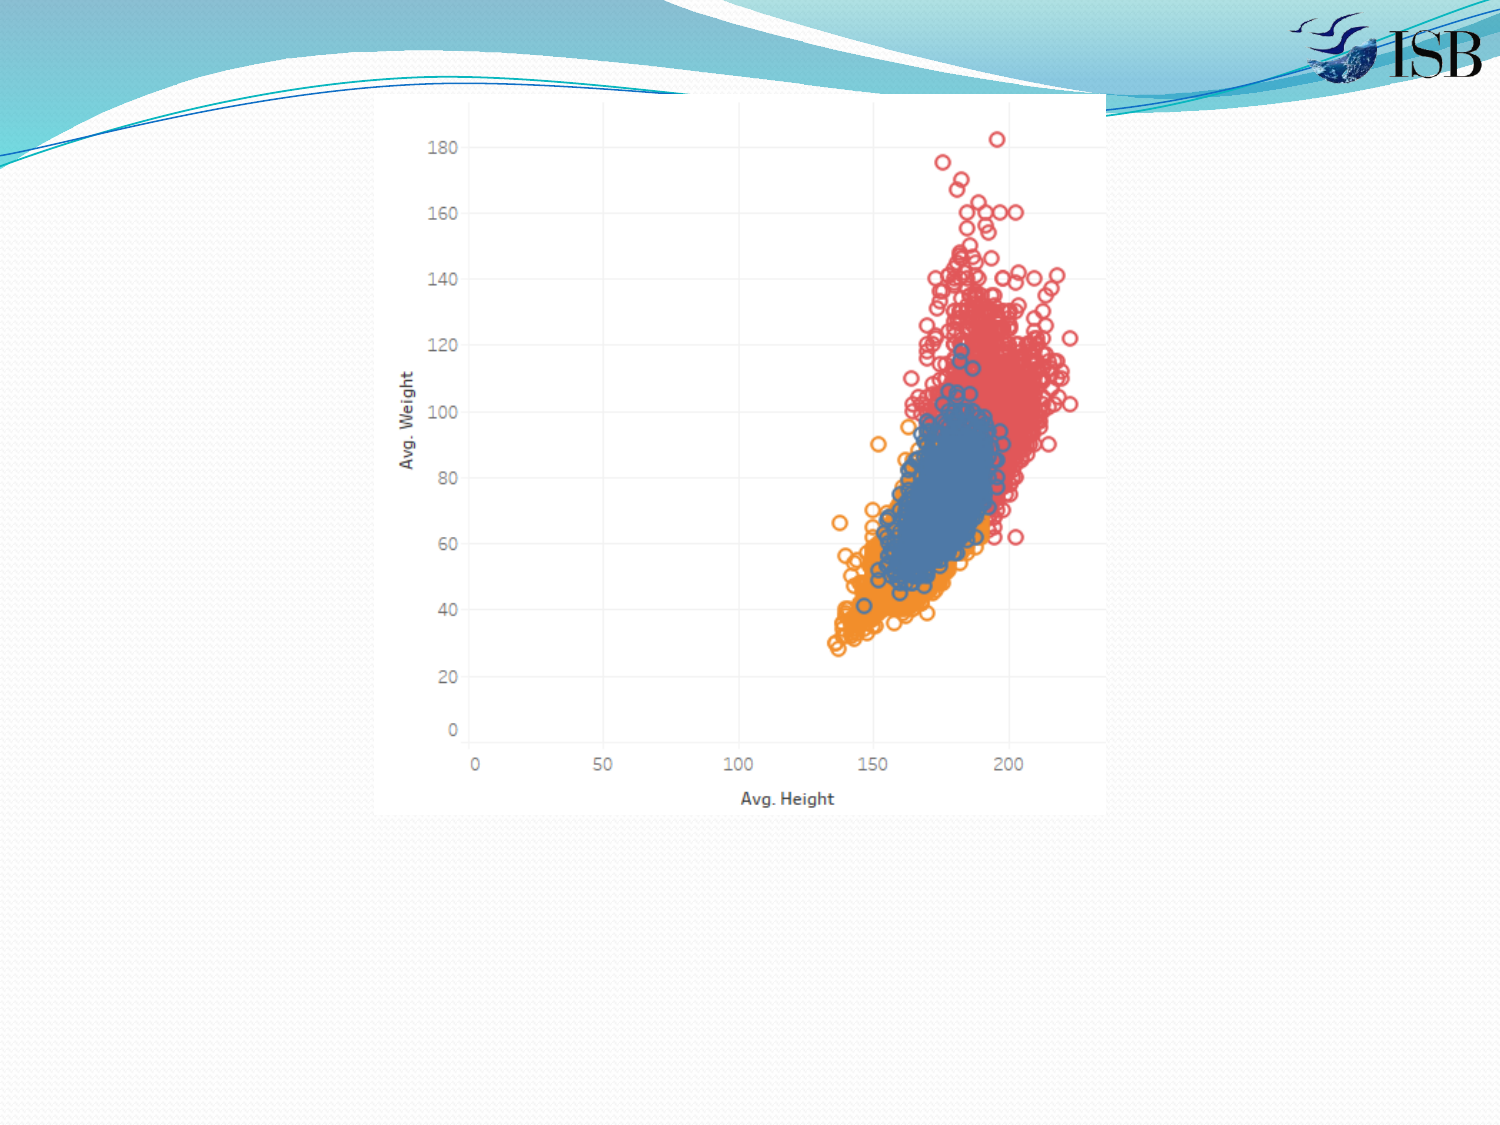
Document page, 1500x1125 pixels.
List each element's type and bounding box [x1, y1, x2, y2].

picture [1281, 0, 1500, 91]
list [373, 94, 1106, 815]
